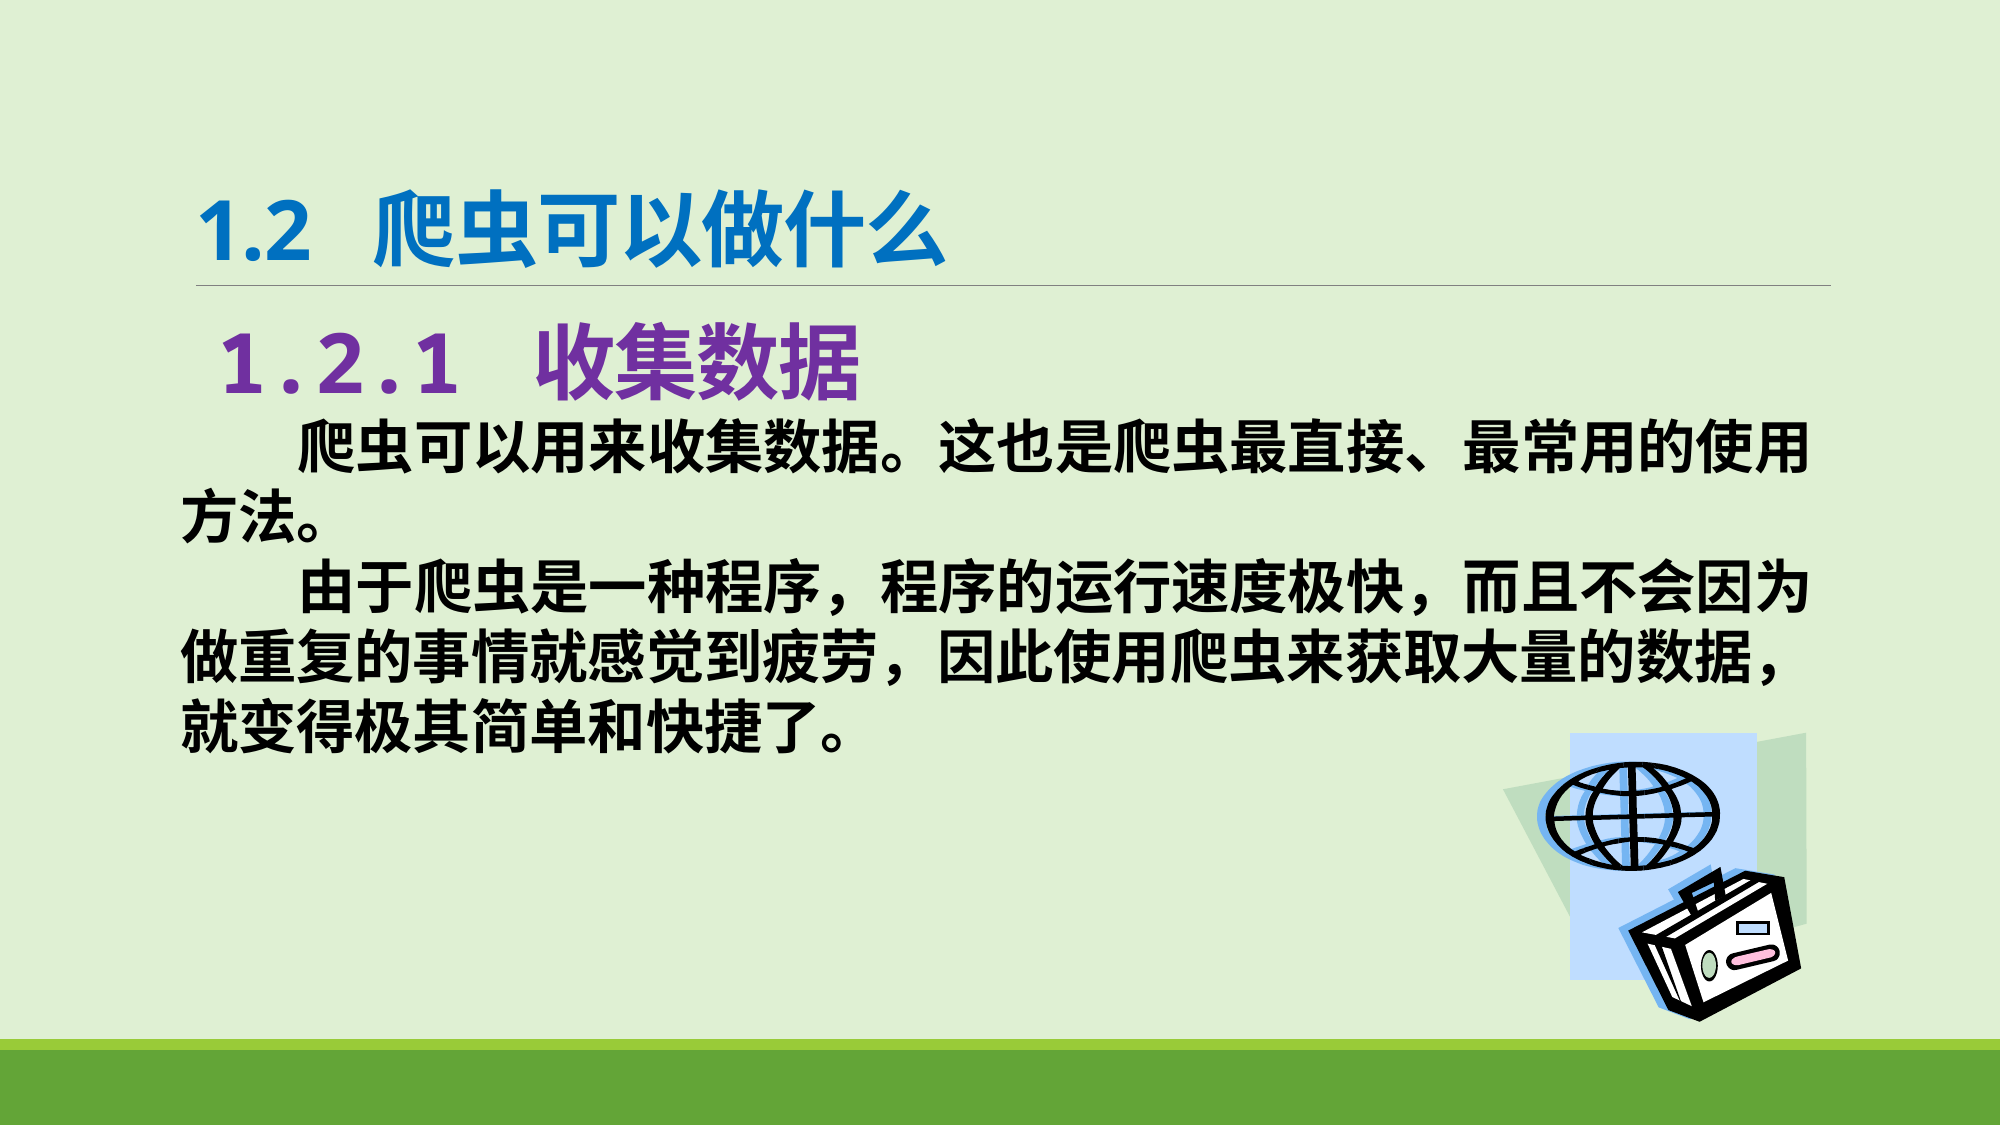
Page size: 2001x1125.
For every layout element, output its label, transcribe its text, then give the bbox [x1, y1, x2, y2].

picture [1502, 732, 1808, 1023]
title 1.2 爬虫可以做什么 [180, 47, 1830, 285]
list 1.2.1 收集数据 爬虫可以用来收集数据。这也是爬虫最直接、最常用的使用方法。 由于爬虫是一种程序，程序的运行速度极快，而且不会因为做重复的事情就感觉到疲劳，因此使用爬虫来获取大量的数据，就变得极其简单和快捷了。 [180, 302, 1830, 963]
